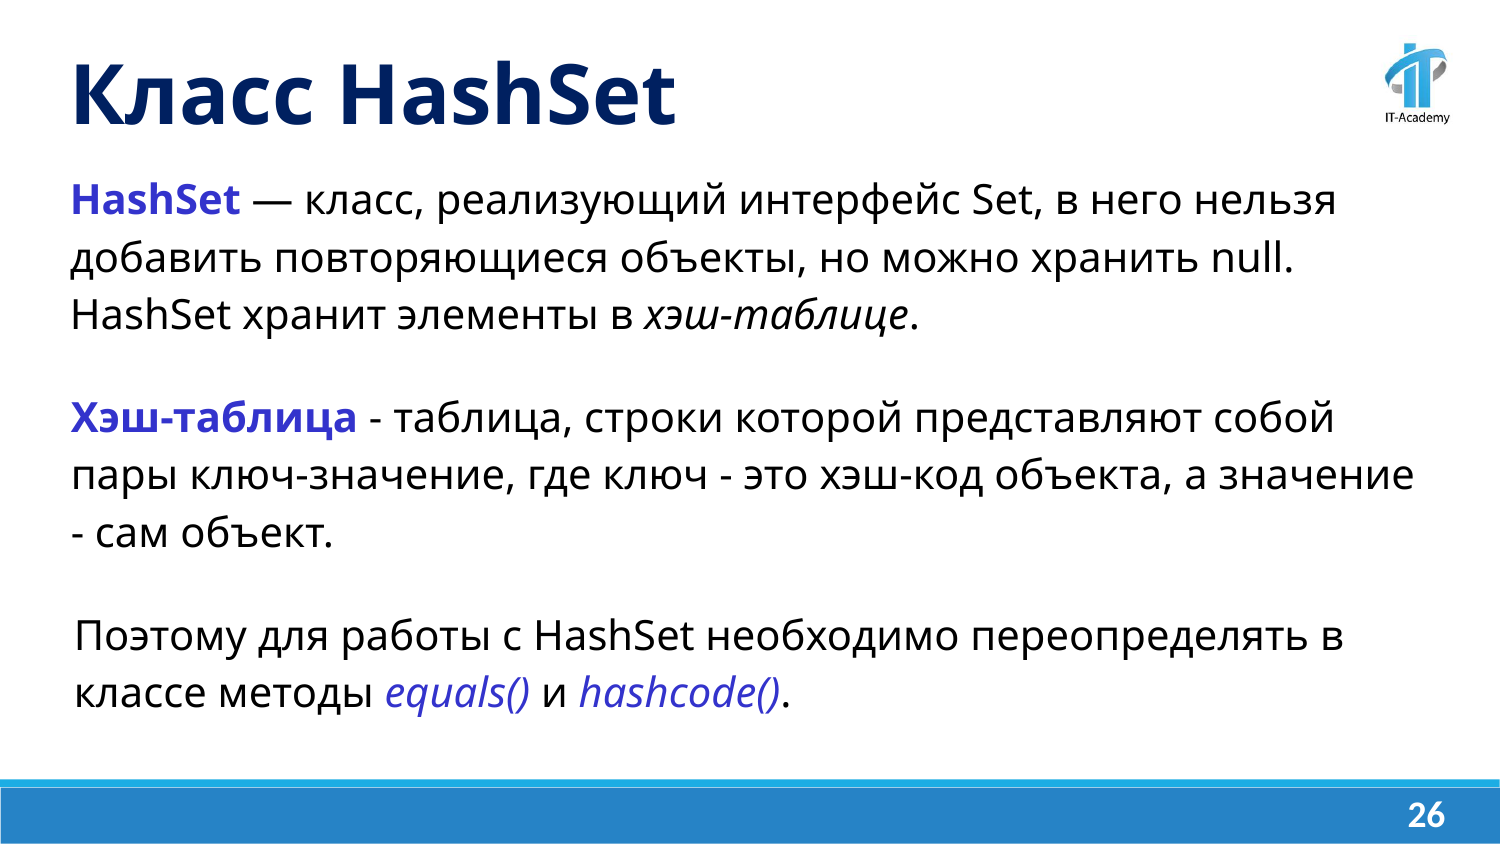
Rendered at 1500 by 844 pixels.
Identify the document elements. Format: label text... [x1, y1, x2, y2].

text_box HashSet — класс, реализующий интерфейс Set, в него нельзя добавить повторяющиеся объекты, но можно хранить null. HashSet хранит элементы в хэш-таблице. [54, 150, 1451, 353]
text_box Хэш-таблица - таблица, строки которой представляют собой пары ключ-значение, где ключ - это хэш-код объекта, а значение - сам объект. [55, 368, 1445, 571]
text_box ‹#› [1390, 782, 1463, 827]
text_box Поэтому для работы с HashSet необходимо переопределять в классе методы equals() и hashcode(). [58, 586, 1447, 731]
text_box Класс HashSet [54, 16, 1405, 150]
picture [1405, 35, 1461, 126]
